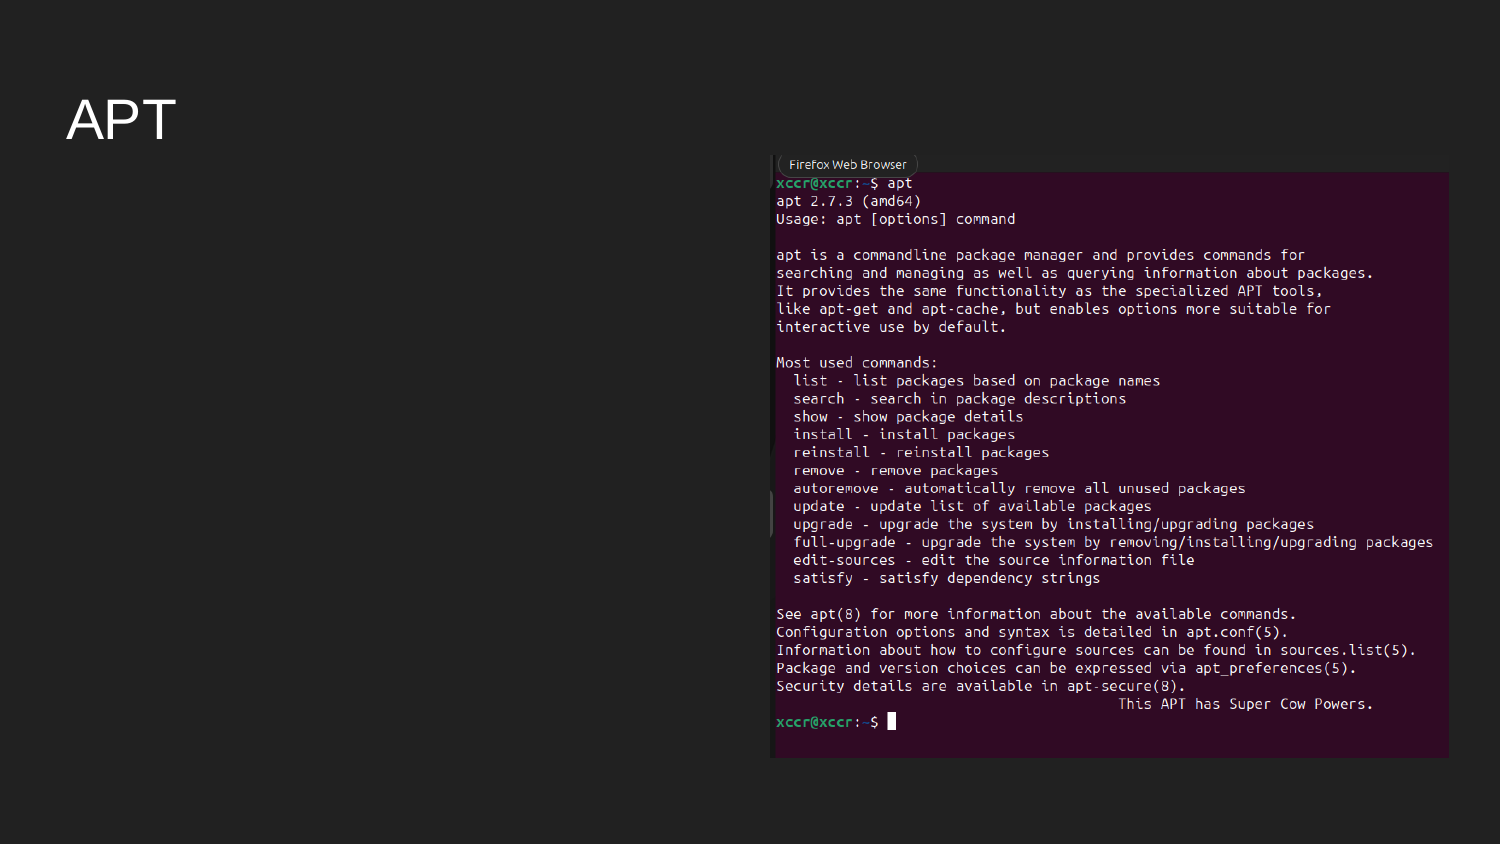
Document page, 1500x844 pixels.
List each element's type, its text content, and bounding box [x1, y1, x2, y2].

picture [769, 155, 1450, 758]
title APT [51, 72, 1449, 167]
